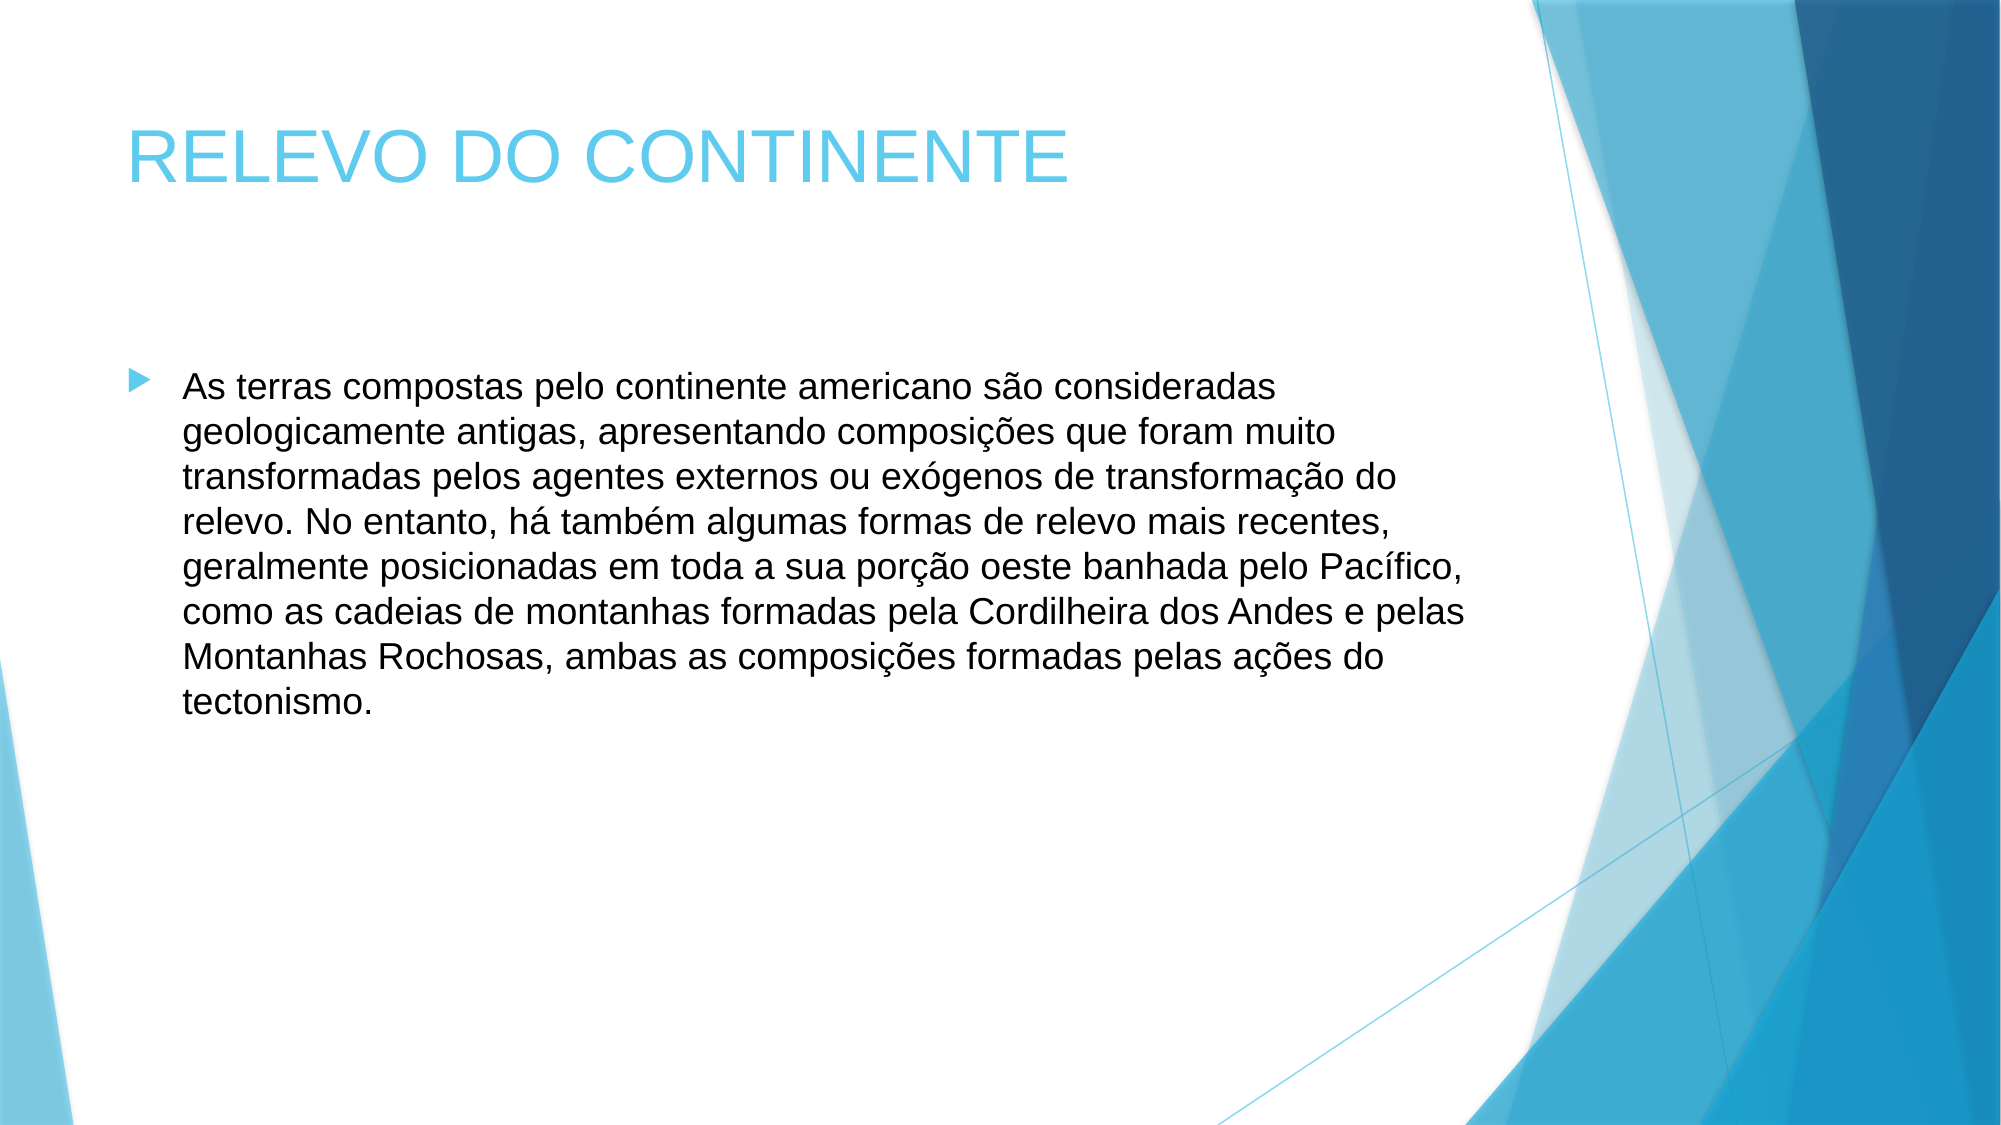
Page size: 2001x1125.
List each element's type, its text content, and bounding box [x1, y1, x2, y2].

list As terras compostas pelo continente americano são consideradas geologicamente antigas, apresentando composições que foram muito transformadas pelos agentes externos ou exógenos de transformação do relevo. No entanto, há também algumas formas de relevo mais recentes, geralmente posicionadas em toda a sua porção oeste banhada pelo Pacífico, como as cadeias de montanhas formadas pela Cordilheira dos Andes e pelas Montanhas Rochosas, ambas as composições formadas pelas ações do tectonismo. [111, 354, 1522, 992]
title RELEVO DO CONTINENTE [111, 99, 1522, 317]
